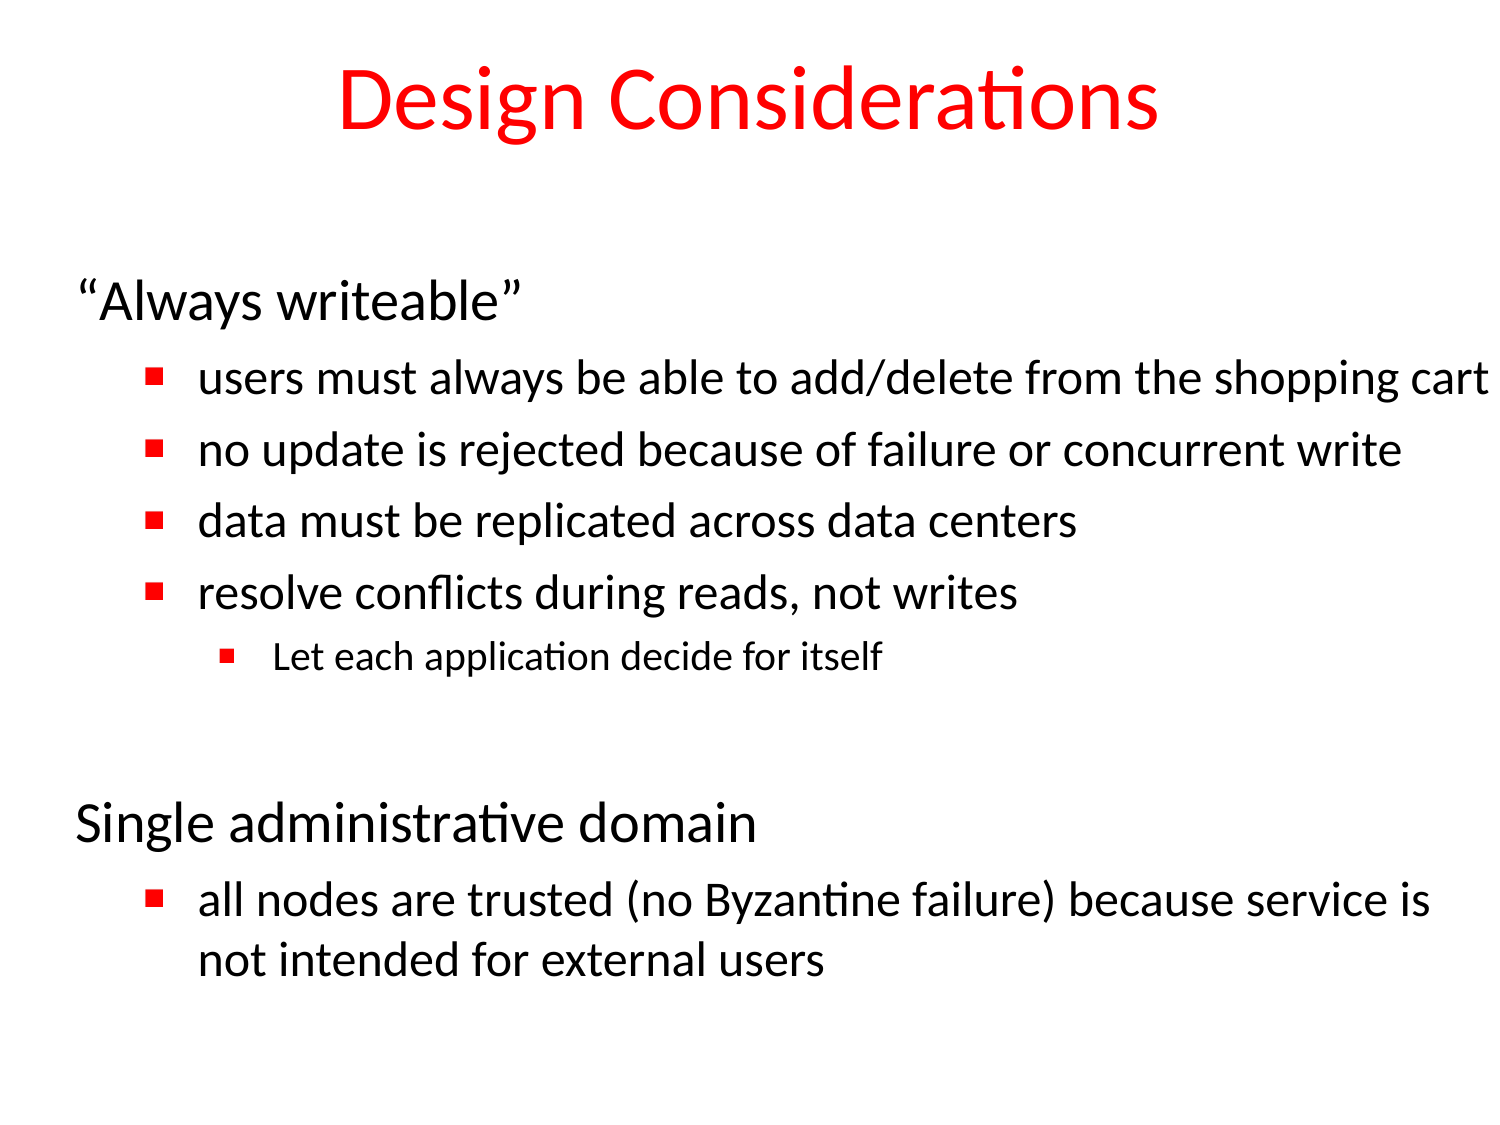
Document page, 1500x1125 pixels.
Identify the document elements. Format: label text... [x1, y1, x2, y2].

picture [141, 435, 163, 457]
picture [141, 885, 163, 907]
list “Always writeable” users must always be able to add/delete from the shopping cart no update is rejected because of failure or concurrent write data must be replicated across data centers resolve conflicts during reads, not writes Let each application decide for itself Single administrative domain all nodes are trusted (no Byzantine failure) because service is not intended for external users [0, 262, 1500, 1125]
picture [141, 578, 163, 600]
picture [141, 363, 163, 385]
picture [216, 645, 234, 663]
picture [141, 507, 163, 529]
title Design Considerations [0, 0, 1500, 187]
